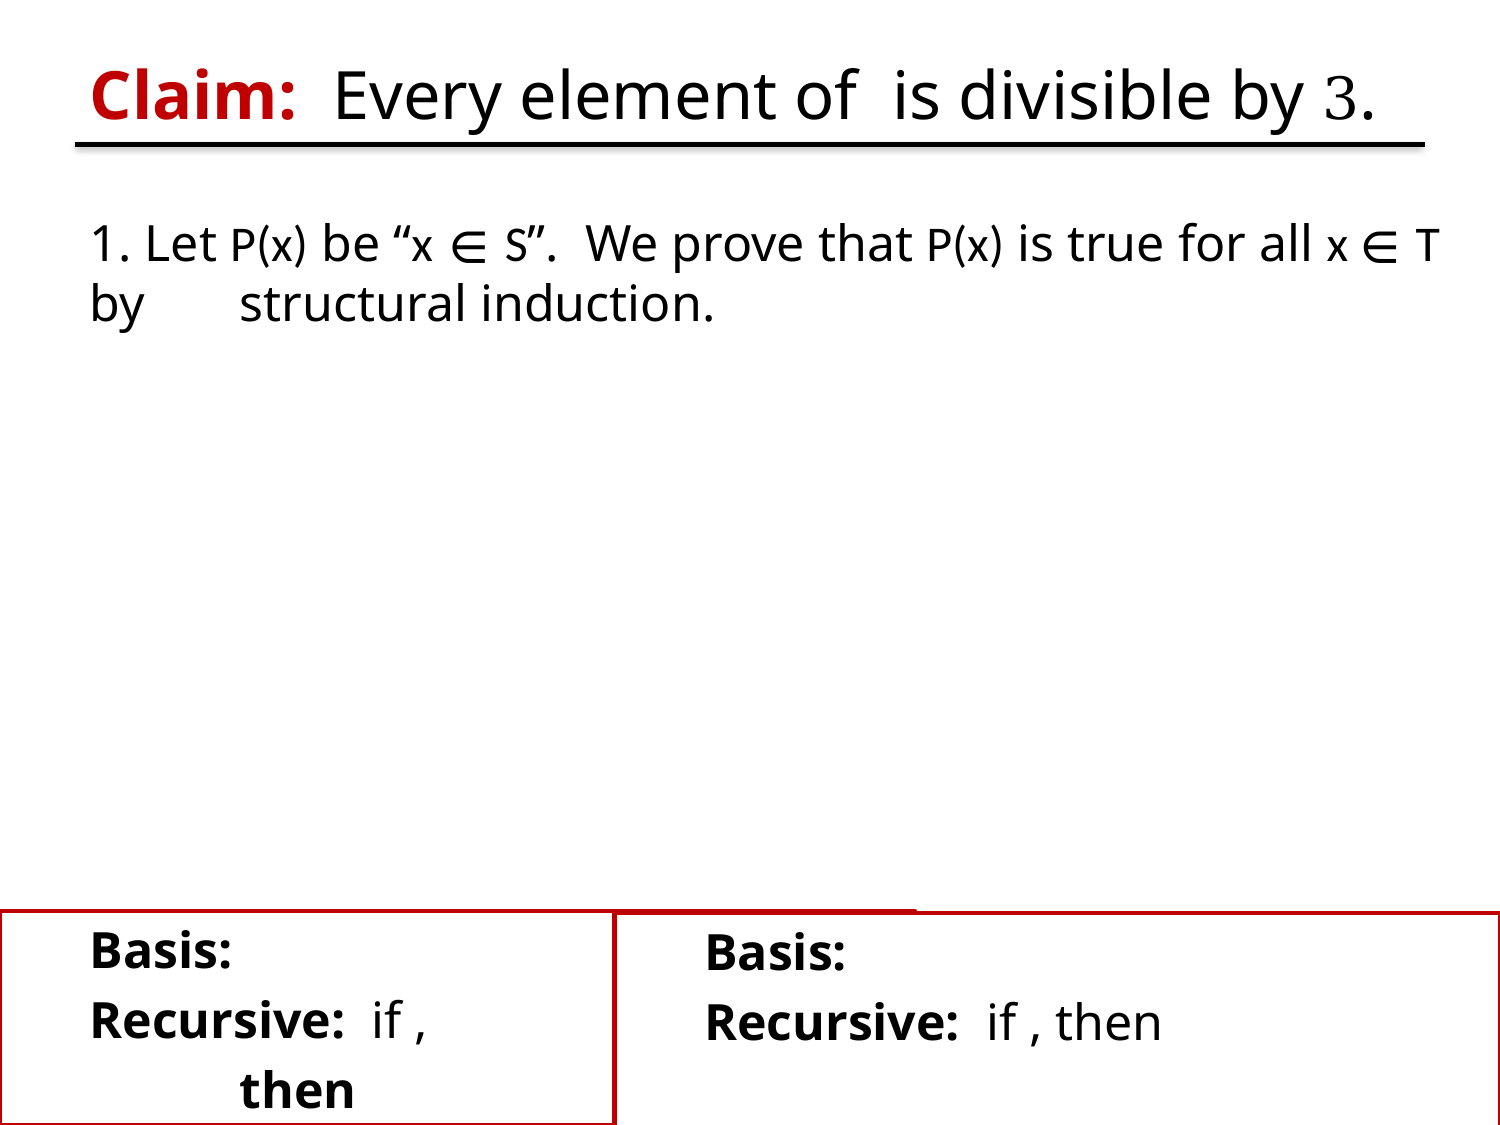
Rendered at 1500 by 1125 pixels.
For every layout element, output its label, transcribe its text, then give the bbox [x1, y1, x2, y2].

list 1. Let P(x) be “x ∈ S”. We prove that P(x) is true for all x ∈ T by structural induction. [75, 204, 1458, 911]
